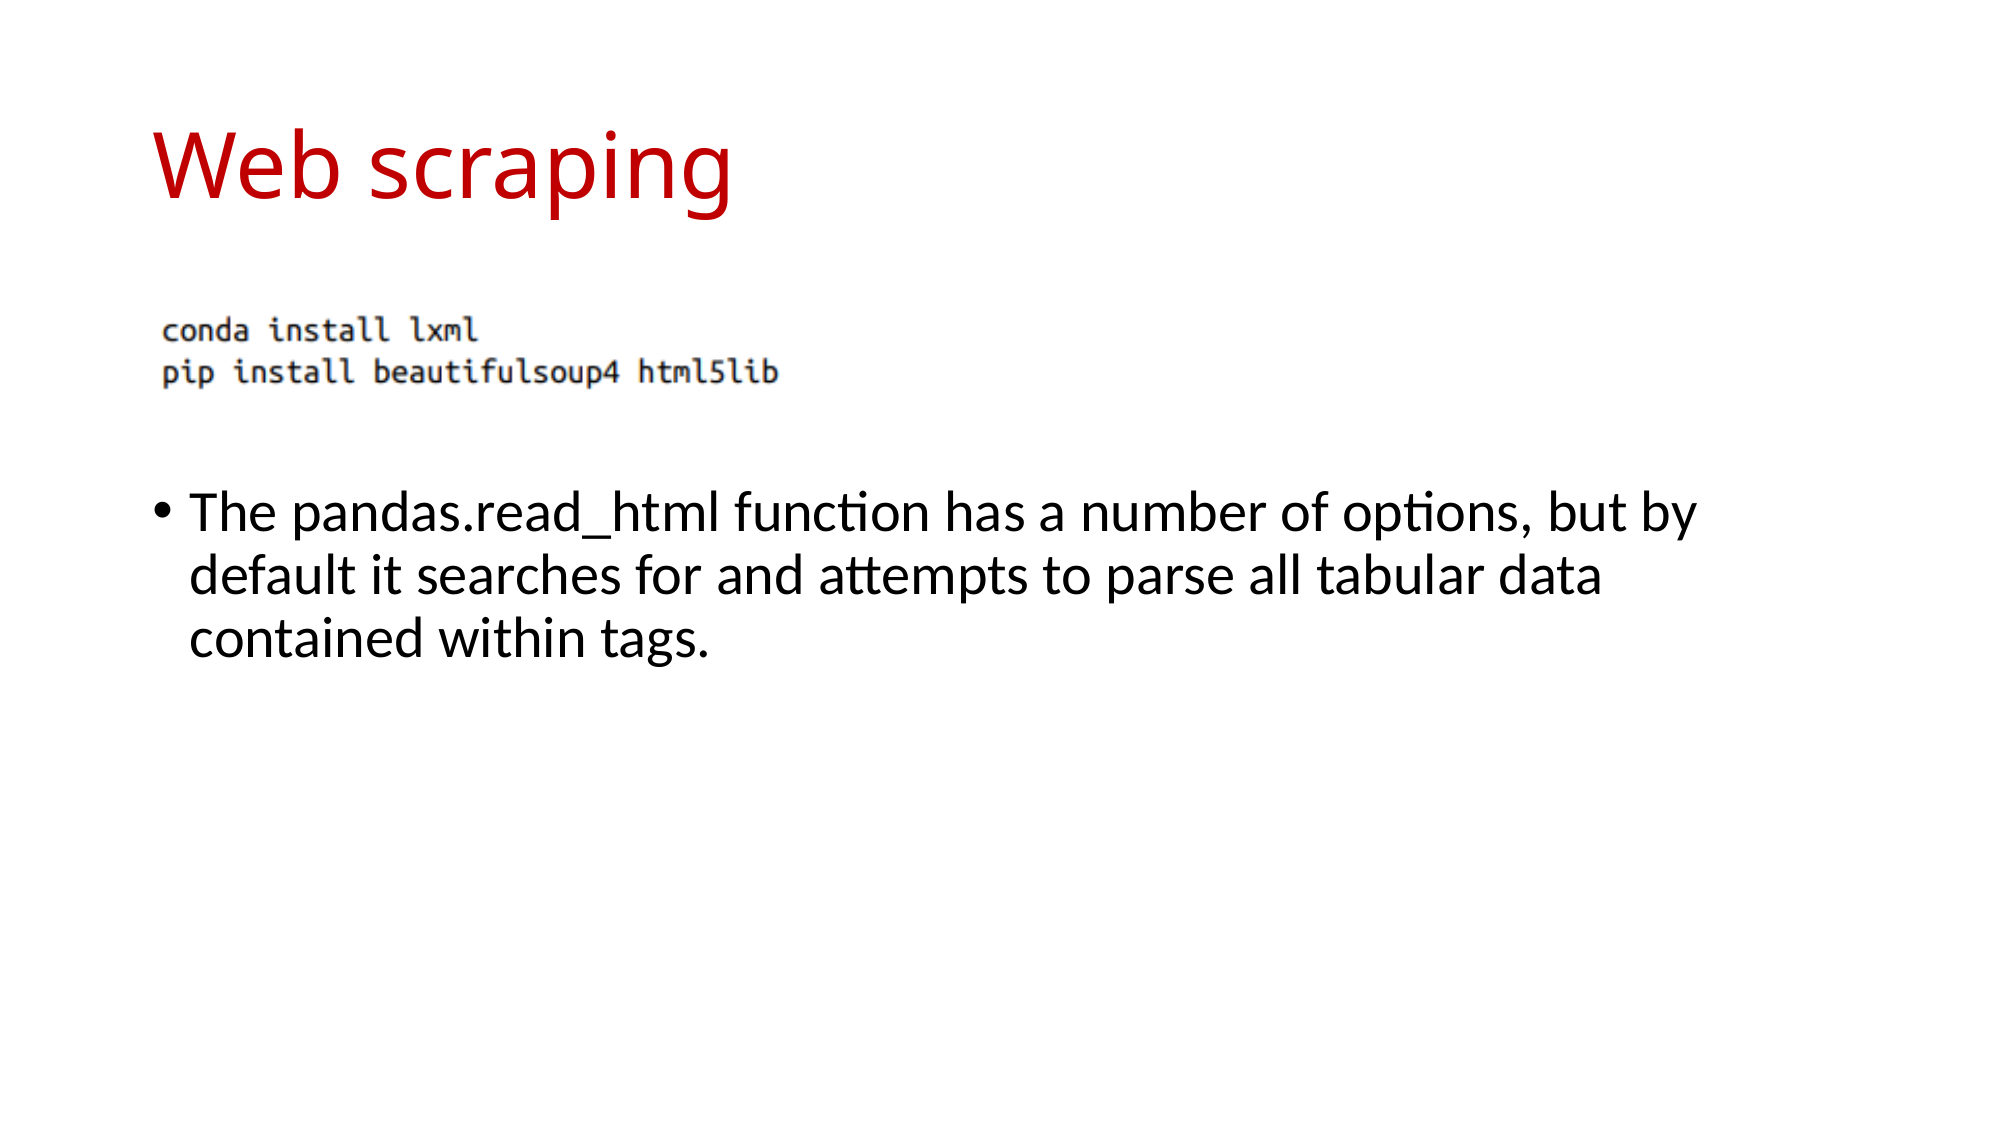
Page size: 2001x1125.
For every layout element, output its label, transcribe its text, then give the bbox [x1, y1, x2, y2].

list The pandas.read_html function has a number of options, but by default it searches for and attempts to parse all tabular data contained within tags. [137, 299, 1863, 1014]
picture [152, 303, 788, 404]
title Web scraping [137, 59, 1863, 278]
